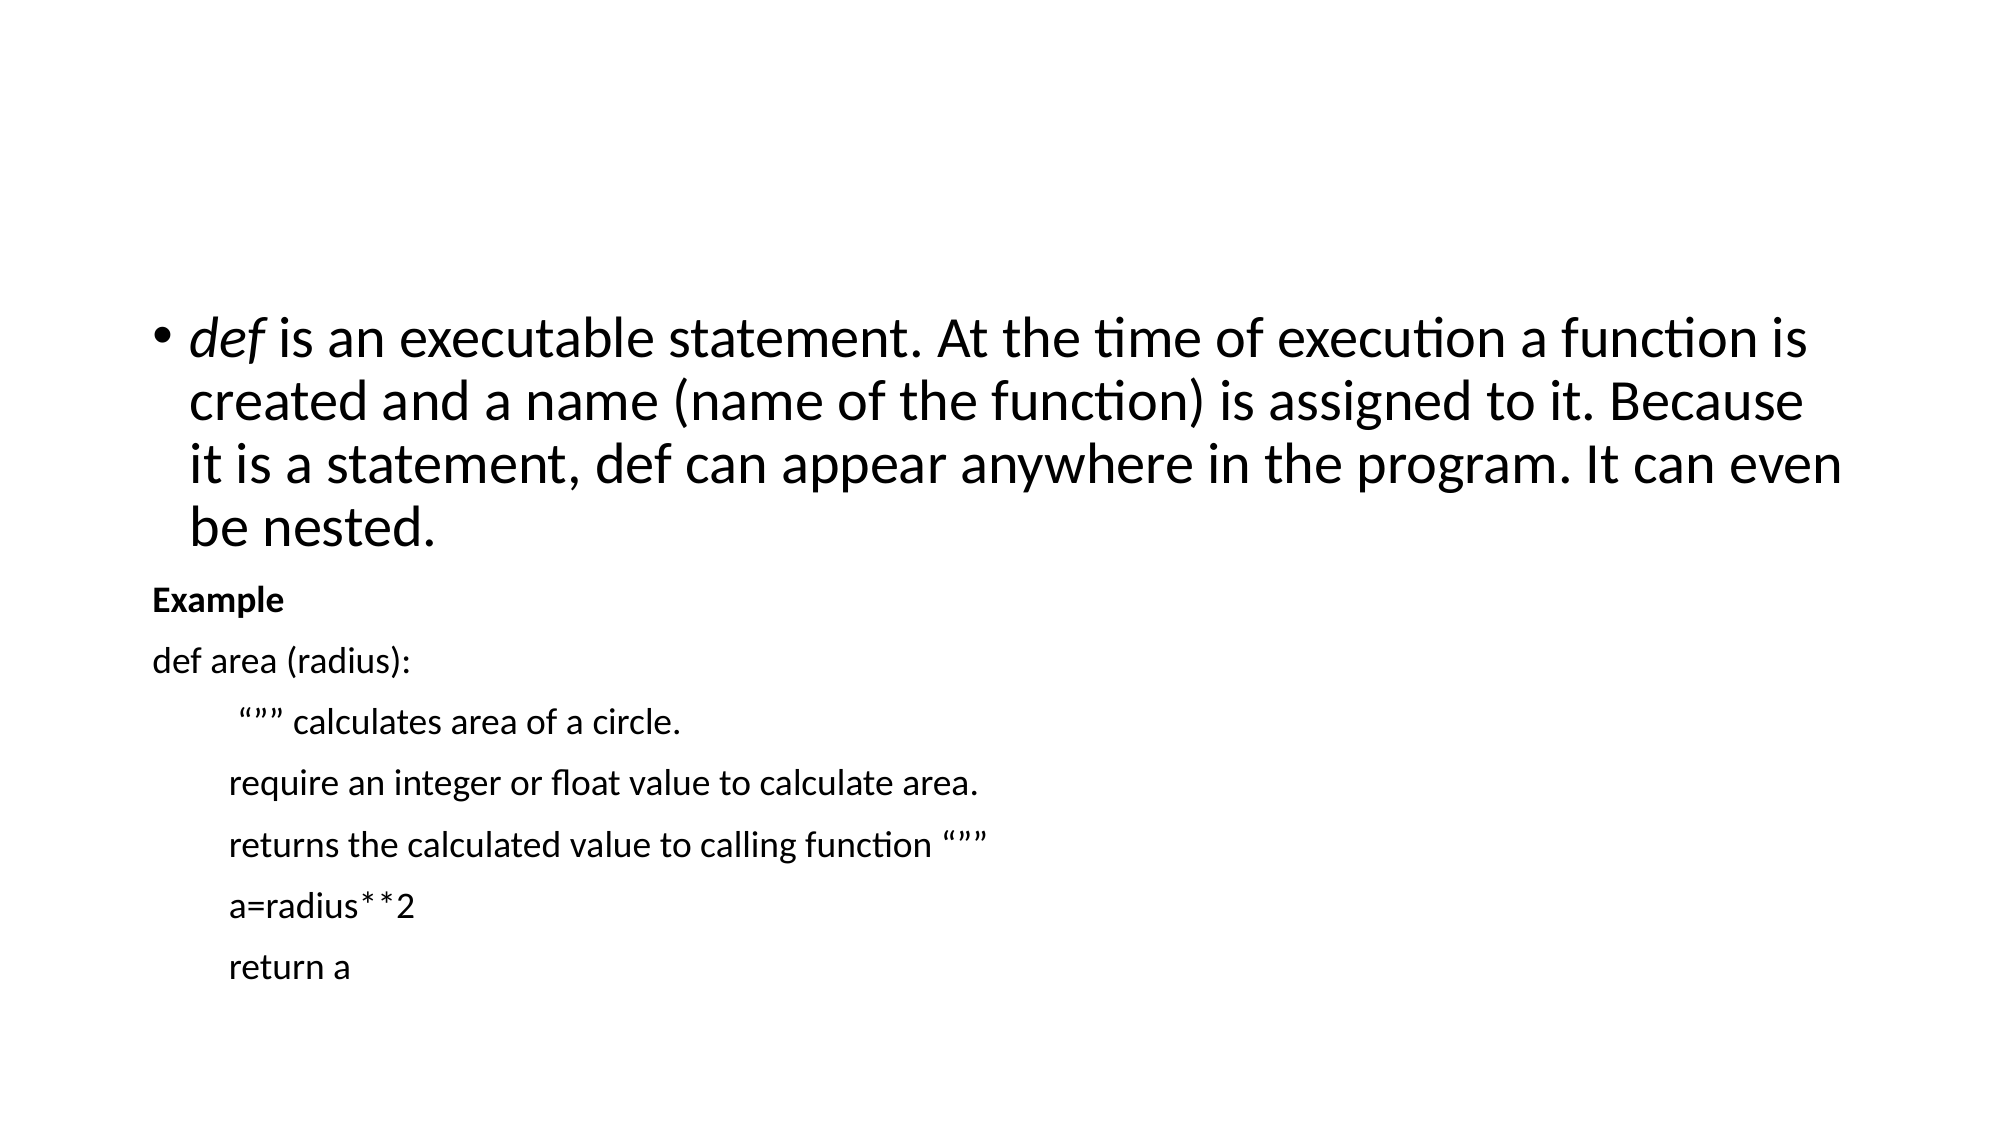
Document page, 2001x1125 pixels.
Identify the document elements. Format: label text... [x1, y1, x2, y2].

list def is an executable statement. At the time of execution a function is created and a name (name of the function) is assigned to it. Because it is a statement, def can appear anywhere in the program. It can even be nested. Example def area (radius): “”” calculates area of a circle. require an integer or float value to calculate area. returns the calculated value to calling function “”” a=radius**2 return a [137, 299, 1863, 1014]
